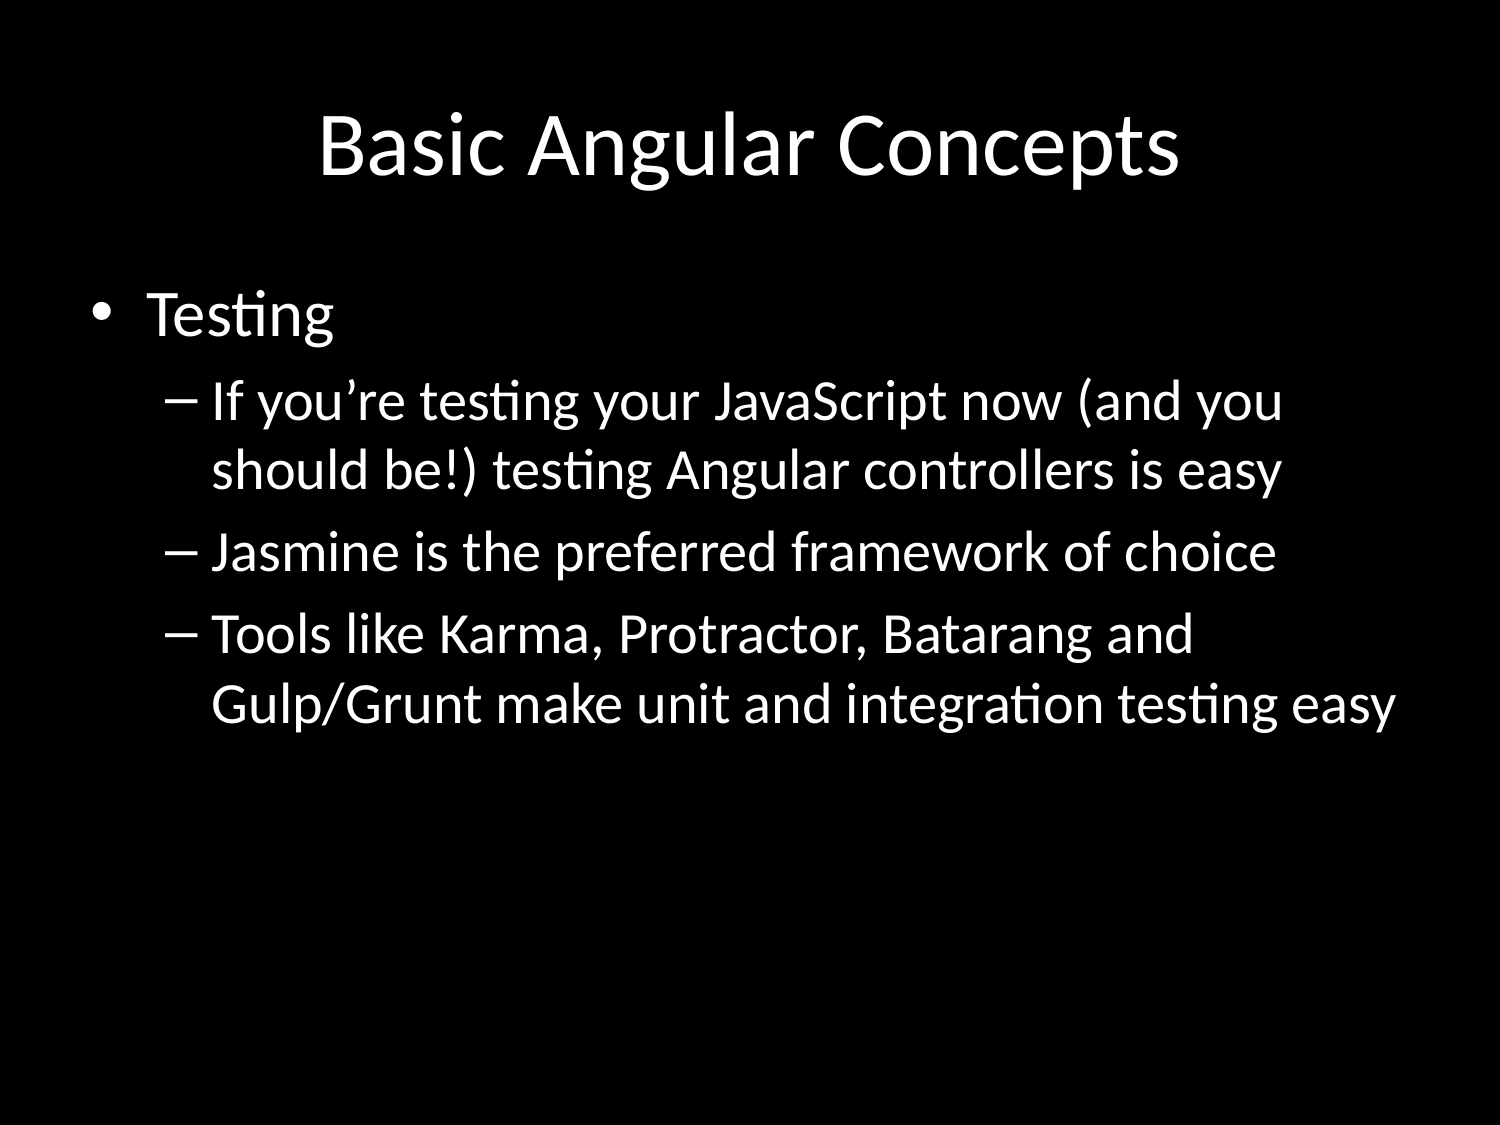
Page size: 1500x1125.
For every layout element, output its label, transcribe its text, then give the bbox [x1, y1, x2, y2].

title Basic Angular Concepts [75, 45, 1425, 233]
list Testing If you’re testing your JavaScript now (and you should be!) testing Angular controllers is easy Jasmine is the preferred framework of choice Tools like Karma, Protractor, Batarang and Gulp/Grunt make unit and integration testing easy [75, 262, 1425, 1005]
